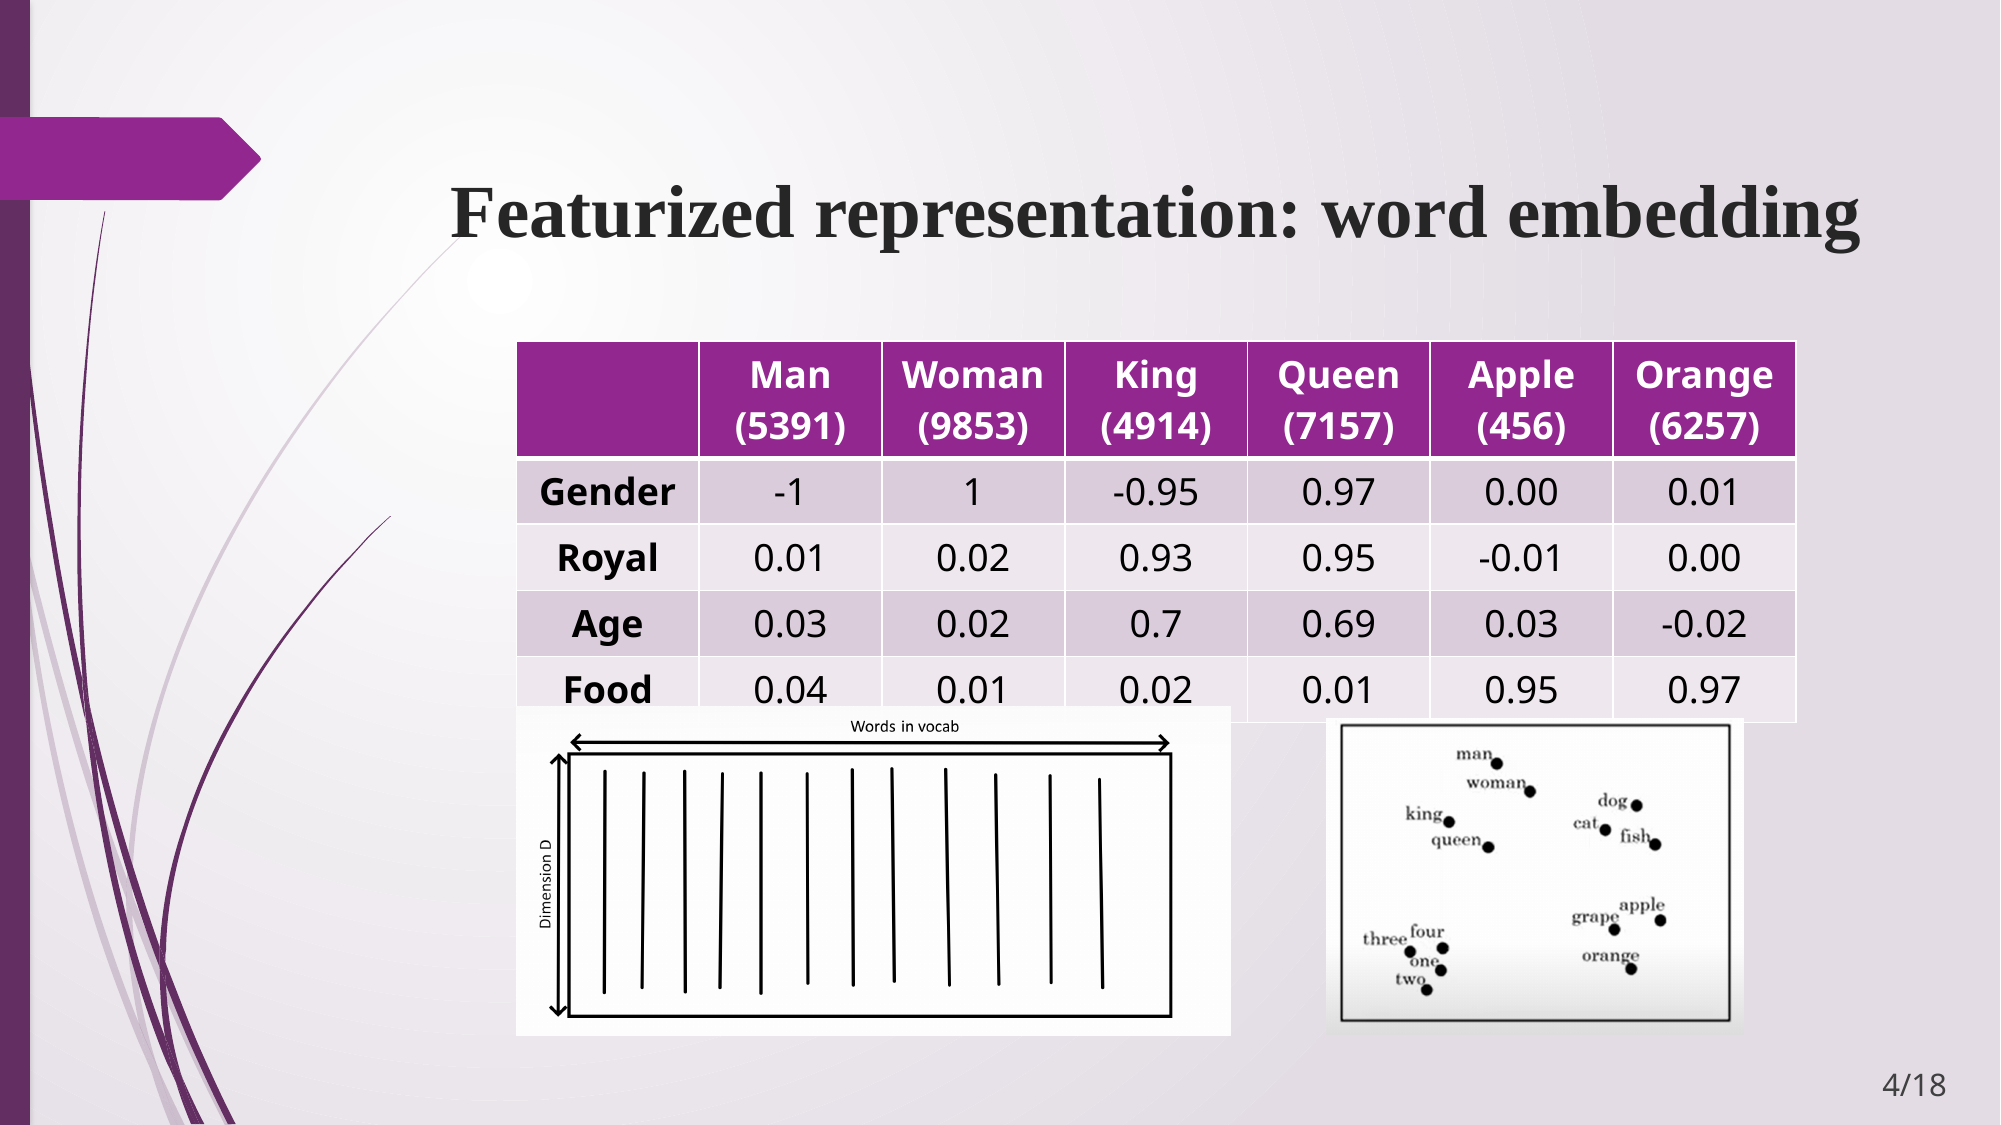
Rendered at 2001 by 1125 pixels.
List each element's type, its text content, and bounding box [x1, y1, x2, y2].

table_cell 0.97 [1248, 461, 1429, 523]
text_box 4/18 [1867, 1055, 1983, 1114]
table_cell 0.02 [1066, 657, 1247, 722]
table_cell 0.7 [1066, 591, 1247, 656]
table_header Man (5391) [700, 342, 881, 456]
table_cell 0.01 [1614, 461, 1795, 523]
table_cell Food [517, 657, 698, 705]
table_header [517, 342, 698, 456]
table_cell 0.69 [1248, 591, 1429, 656]
table_cell 1 [883, 461, 1064, 523]
table_cell 0.01 [700, 525, 881, 590]
table_cell 0.03 [700, 591, 881, 656]
table_cell 0.01 [1248, 657, 1429, 722]
table_header Queen (7157) [1248, 342, 1429, 456]
table_cell -1 [700, 461, 881, 523]
picture [1326, 717, 1745, 1035]
table_cell -0.02 [1614, 591, 1795, 656]
table_cell 0.02 [883, 591, 1064, 656]
table_cell 0.95 [1431, 657, 1612, 717]
table_header Orange (6257) [1614, 342, 1795, 456]
table_header King (4914) [1066, 342, 1247, 456]
table_cell 0.01 [883, 657, 1064, 705]
table_cell -0.01 [1431, 525, 1612, 590]
table_cell 0.97 [1614, 657, 1795, 722]
table_header Apple (456) [1431, 342, 1612, 456]
table_cell 0.95 [1248, 525, 1429, 590]
table_cell 0.00 [1614, 525, 1795, 590]
table_cell Gender [517, 461, 698, 523]
table_cell 0.02 [883, 525, 1064, 590]
table_cell Royal [517, 525, 698, 590]
table_cell Age [517, 591, 698, 656]
table_cell 0.03 [1431, 591, 1612, 656]
table_cell 0.93 [1066, 525, 1247, 590]
table_cell -0.95 [1066, 461, 1247, 523]
title Featurized representation: word embedding [425, 102, 1888, 313]
table_cell 0.04 [700, 657, 881, 705]
picture [516, 705, 1231, 1037]
table_cell 0.00 [1431, 461, 1612, 523]
table_header Woman (9853) [883, 342, 1064, 456]
